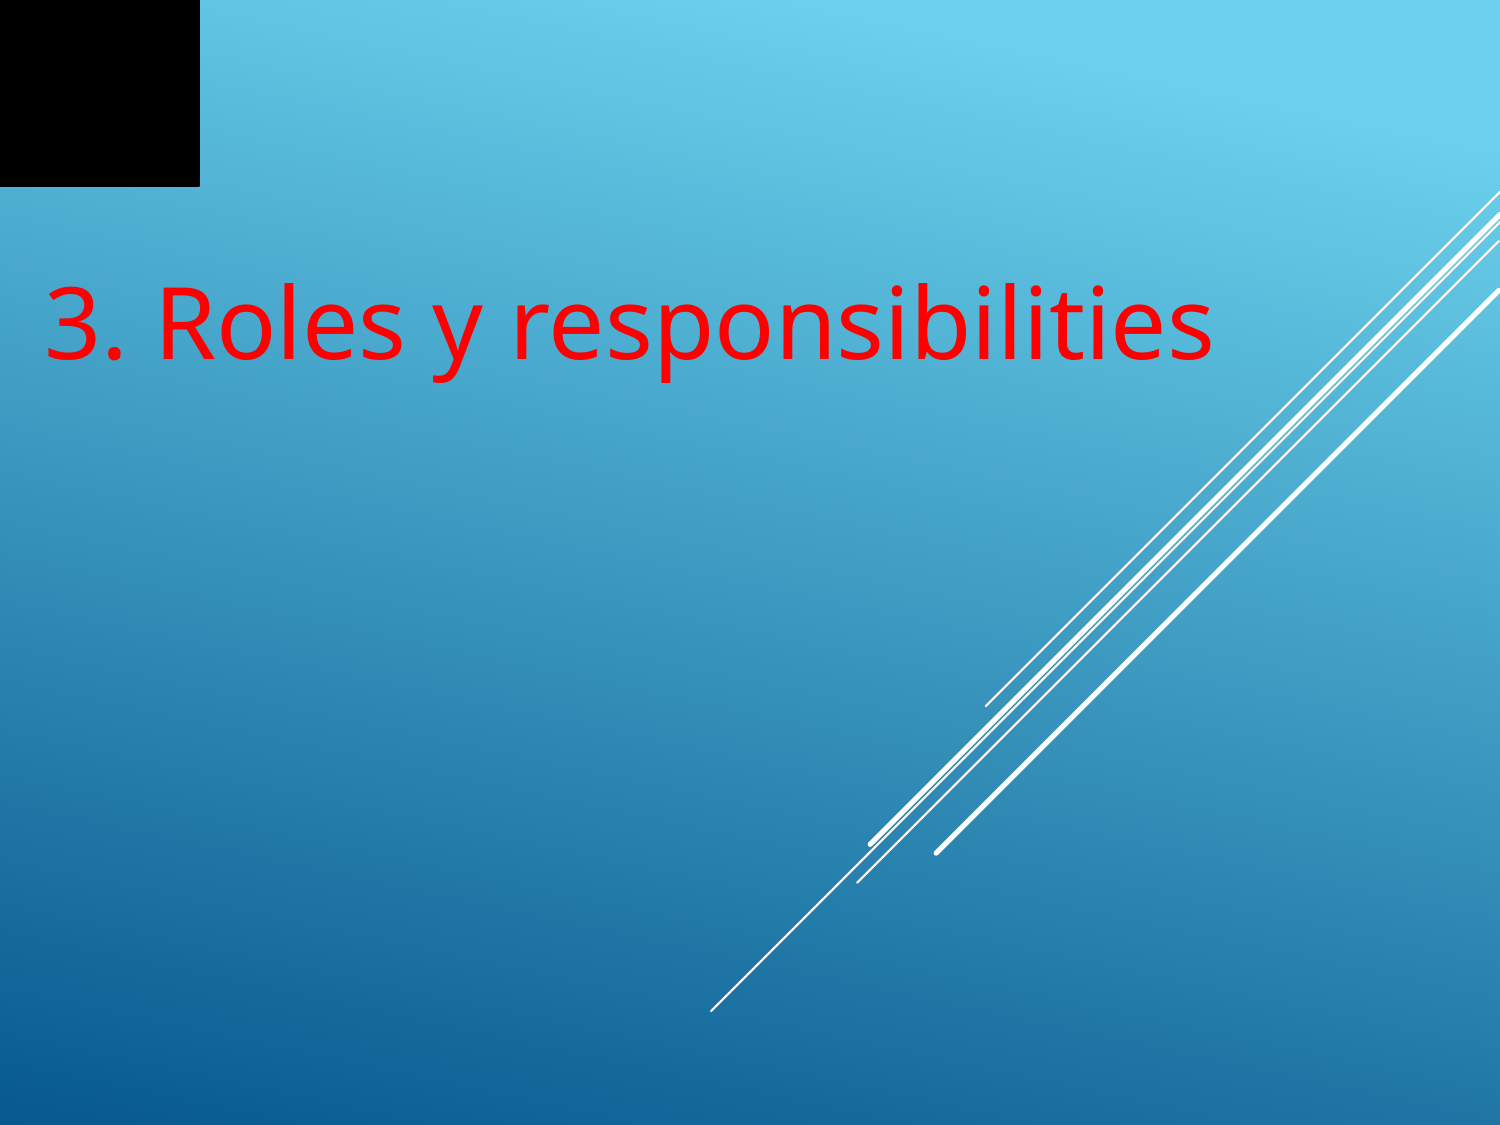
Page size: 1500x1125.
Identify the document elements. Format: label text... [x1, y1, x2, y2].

text_box 3. Roles y responsibilities [29, 255, 1469, 387]
